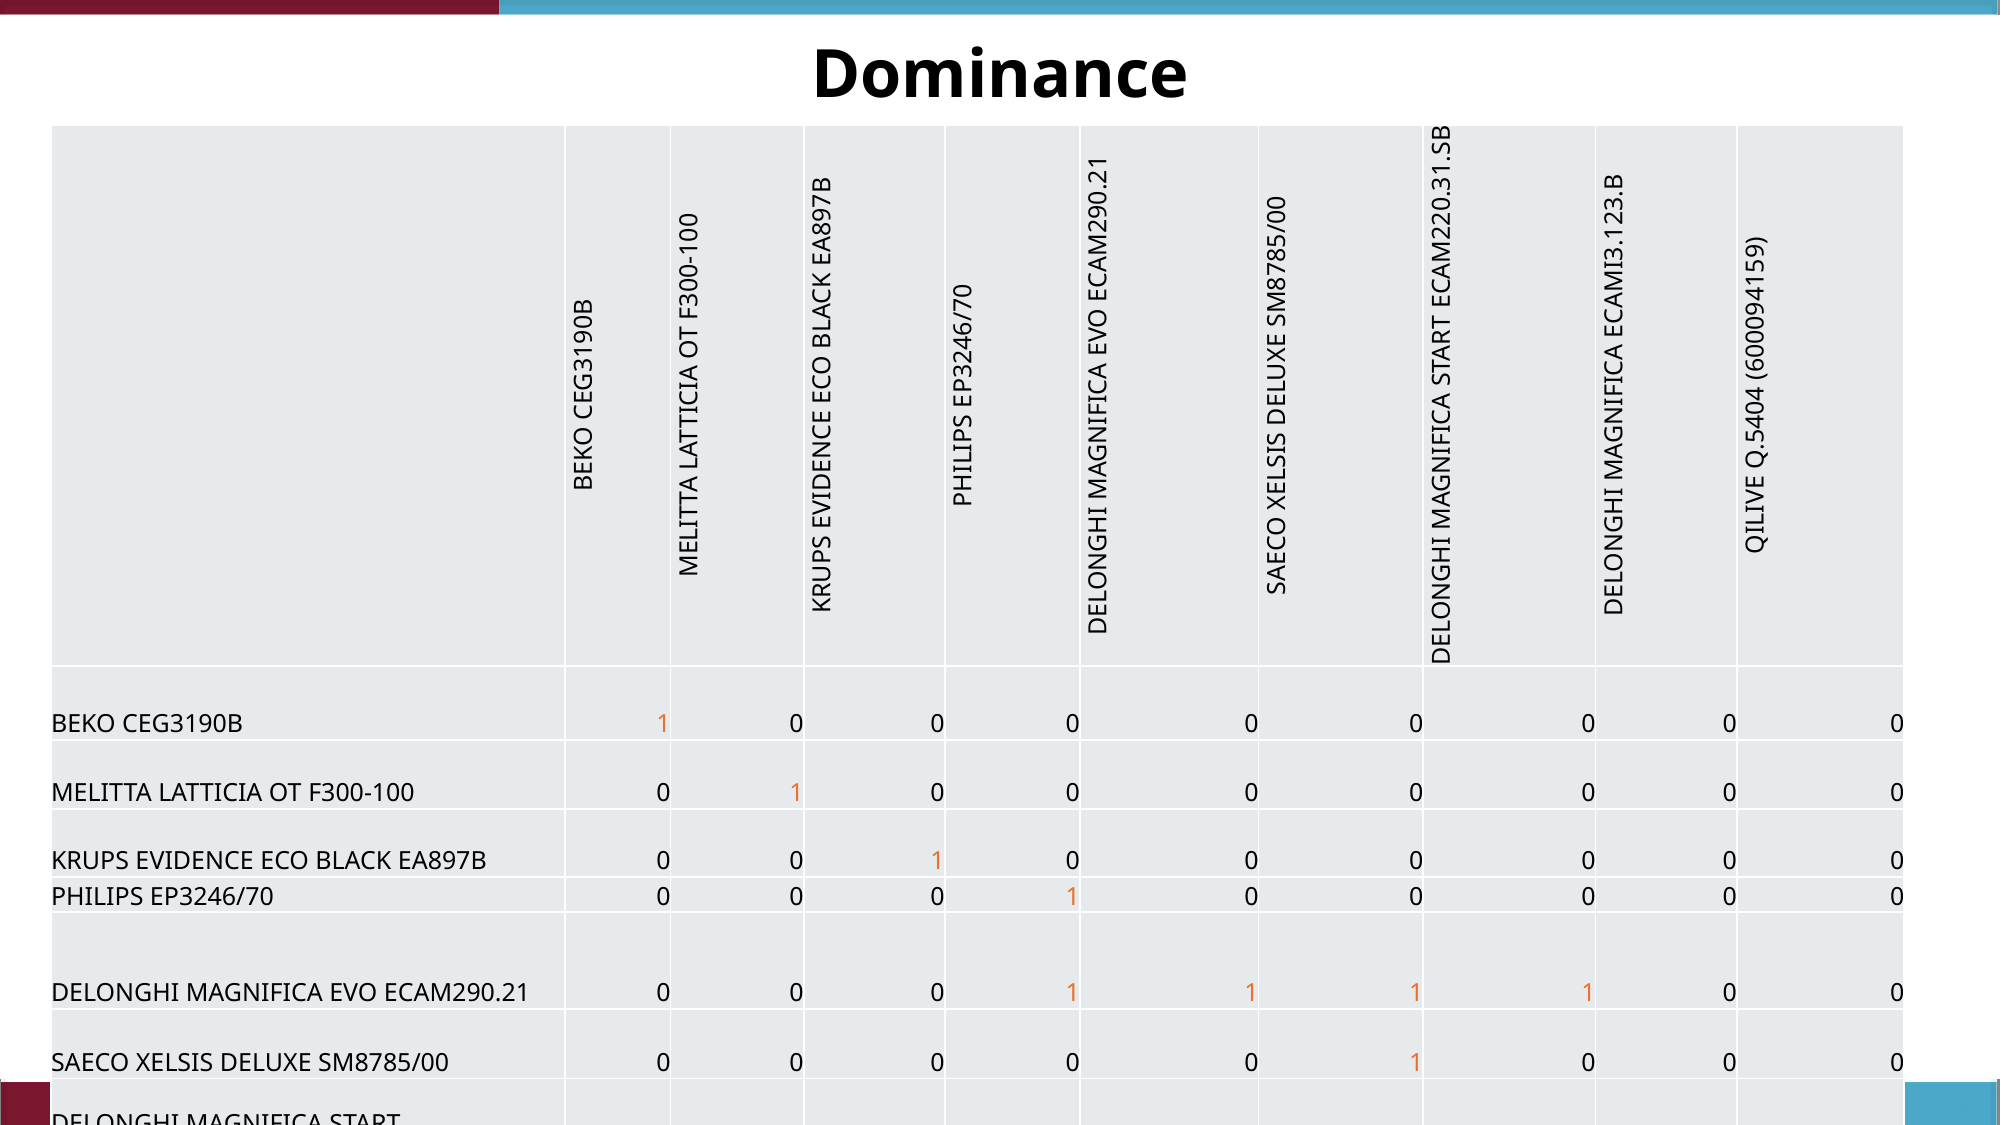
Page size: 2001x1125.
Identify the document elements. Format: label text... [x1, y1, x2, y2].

table_cell 1 [1259, 1010, 1422, 1078]
table_cell 0 [805, 913, 944, 1008]
table_cell 0 [805, 741, 944, 808]
table_cell 0 [1596, 878, 1736, 911]
table_header PHILIPS EP3246/70 [946, 126, 1079, 665]
table_cell 0 [1596, 913, 1736, 1008]
table_cell 1 [805, 810, 944, 876]
picture [0, 0, 2000, 16]
table_cell SAECO XELSIS DELUXE SM8785/00 [52, 1010, 564, 1078]
table_cell 0 [1596, 810, 1736, 876]
table_cell 0 [1259, 810, 1422, 876]
table_cell 0 [805, 667, 944, 739]
table_cell 0 [1738, 667, 1903, 739]
table_cell 0 [566, 741, 670, 808]
table_cell 0 [946, 741, 1079, 808]
table_cell 1 [946, 913, 1079, 1008]
table_header KRUPS EVIDENCE ECO BLACK EA897B [805, 126, 944, 665]
table_cell DELONGHI MAGNIFICA EVO ECAM290.21 [52, 913, 564, 1008]
table_cell 0 [805, 1010, 944, 1078]
table_cell 0 [1081, 741, 1258, 808]
table_cell 0 [671, 667, 803, 739]
table_cell 0 [566, 810, 670, 876]
table_cell 0 [1081, 810, 1258, 876]
text_box Dominance [0, 23, 2000, 119]
table_cell 0 [1259, 741, 1422, 808]
table_cell 0 [1596, 667, 1736, 739]
table_cell 0 [566, 913, 670, 1008]
table_cell 0 [1081, 1010, 1258, 1078]
table_cell 0 [671, 1010, 803, 1078]
table_cell 0 [805, 878, 944, 911]
table_cell 0 [1738, 878, 1903, 911]
table_cell 0 [1424, 810, 1595, 876]
table_cell 1 [671, 741, 803, 808]
table_cell 0 [946, 810, 1079, 876]
table_cell 0 [1424, 1010, 1595, 1078]
table_cell 0 [946, 667, 1079, 739]
table_cell 1 [566, 667, 670, 739]
table_cell 1 [1081, 913, 1258, 1008]
table_cell 0 [671, 878, 803, 911]
table_cell 1 [1424, 913, 1595, 1008]
table_cell 0 [566, 878, 670, 911]
table_cell 0 [1259, 878, 1422, 911]
table_cell 0 [1081, 667, 1258, 739]
table_cell 0 [1424, 741, 1595, 808]
table_cell 0 [1596, 741, 1736, 808]
table_cell 0 [1259, 667, 1422, 739]
table_cell 1 [1259, 913, 1422, 1008]
picture [0, 1079, 2000, 1125]
table_header BEKO CEG3190B [566, 126, 670, 665]
table_header MELITTA LATTICIA OT F300-100 [671, 126, 803, 665]
table_cell 0 [671, 810, 803, 876]
table_header [52, 126, 564, 665]
table_cell 0 [1424, 878, 1595, 911]
table_cell PHILIPS EP3246/70 [52, 878, 564, 911]
table_cell 0 [1738, 810, 1903, 876]
table_header QILIVE Q.5404 (600094159) [1738, 126, 1903, 665]
table_cell 0 [1738, 1010, 1903, 1078]
table_header DELONGHI MAGNIFICA START ECAM220.31.SB [1424, 126, 1595, 665]
table_cell 0 [1081, 878, 1258, 911]
table_cell 0 [1424, 667, 1595, 739]
table_cell 0 [1596, 1010, 1736, 1078]
table_cell MELITTA LATTICIA OT F300-100 [52, 741, 564, 808]
table_cell 0 [671, 913, 803, 1008]
table_header DELONGHI MAGNIFICA ECAMI3.123.B [1596, 126, 1736, 665]
table_cell 1 [946, 878, 1079, 911]
table_cell 0 [1738, 741, 1903, 808]
table_header DELONGHI MAGNIFICA EVO ECAM290.21 [1081, 126, 1258, 665]
table_header SAECO XELSIS DELUXE SM8785/00 [1259, 126, 1422, 665]
table_cell BEKO CEG3190B [52, 667, 564, 739]
table_cell KRUPS EVIDENCE ECO BLACK EA897B [52, 810, 564, 876]
table_cell 0 [946, 1010, 1079, 1078]
table_cell 0 [566, 1010, 670, 1078]
table_cell 0 [1738, 913, 1903, 1008]
